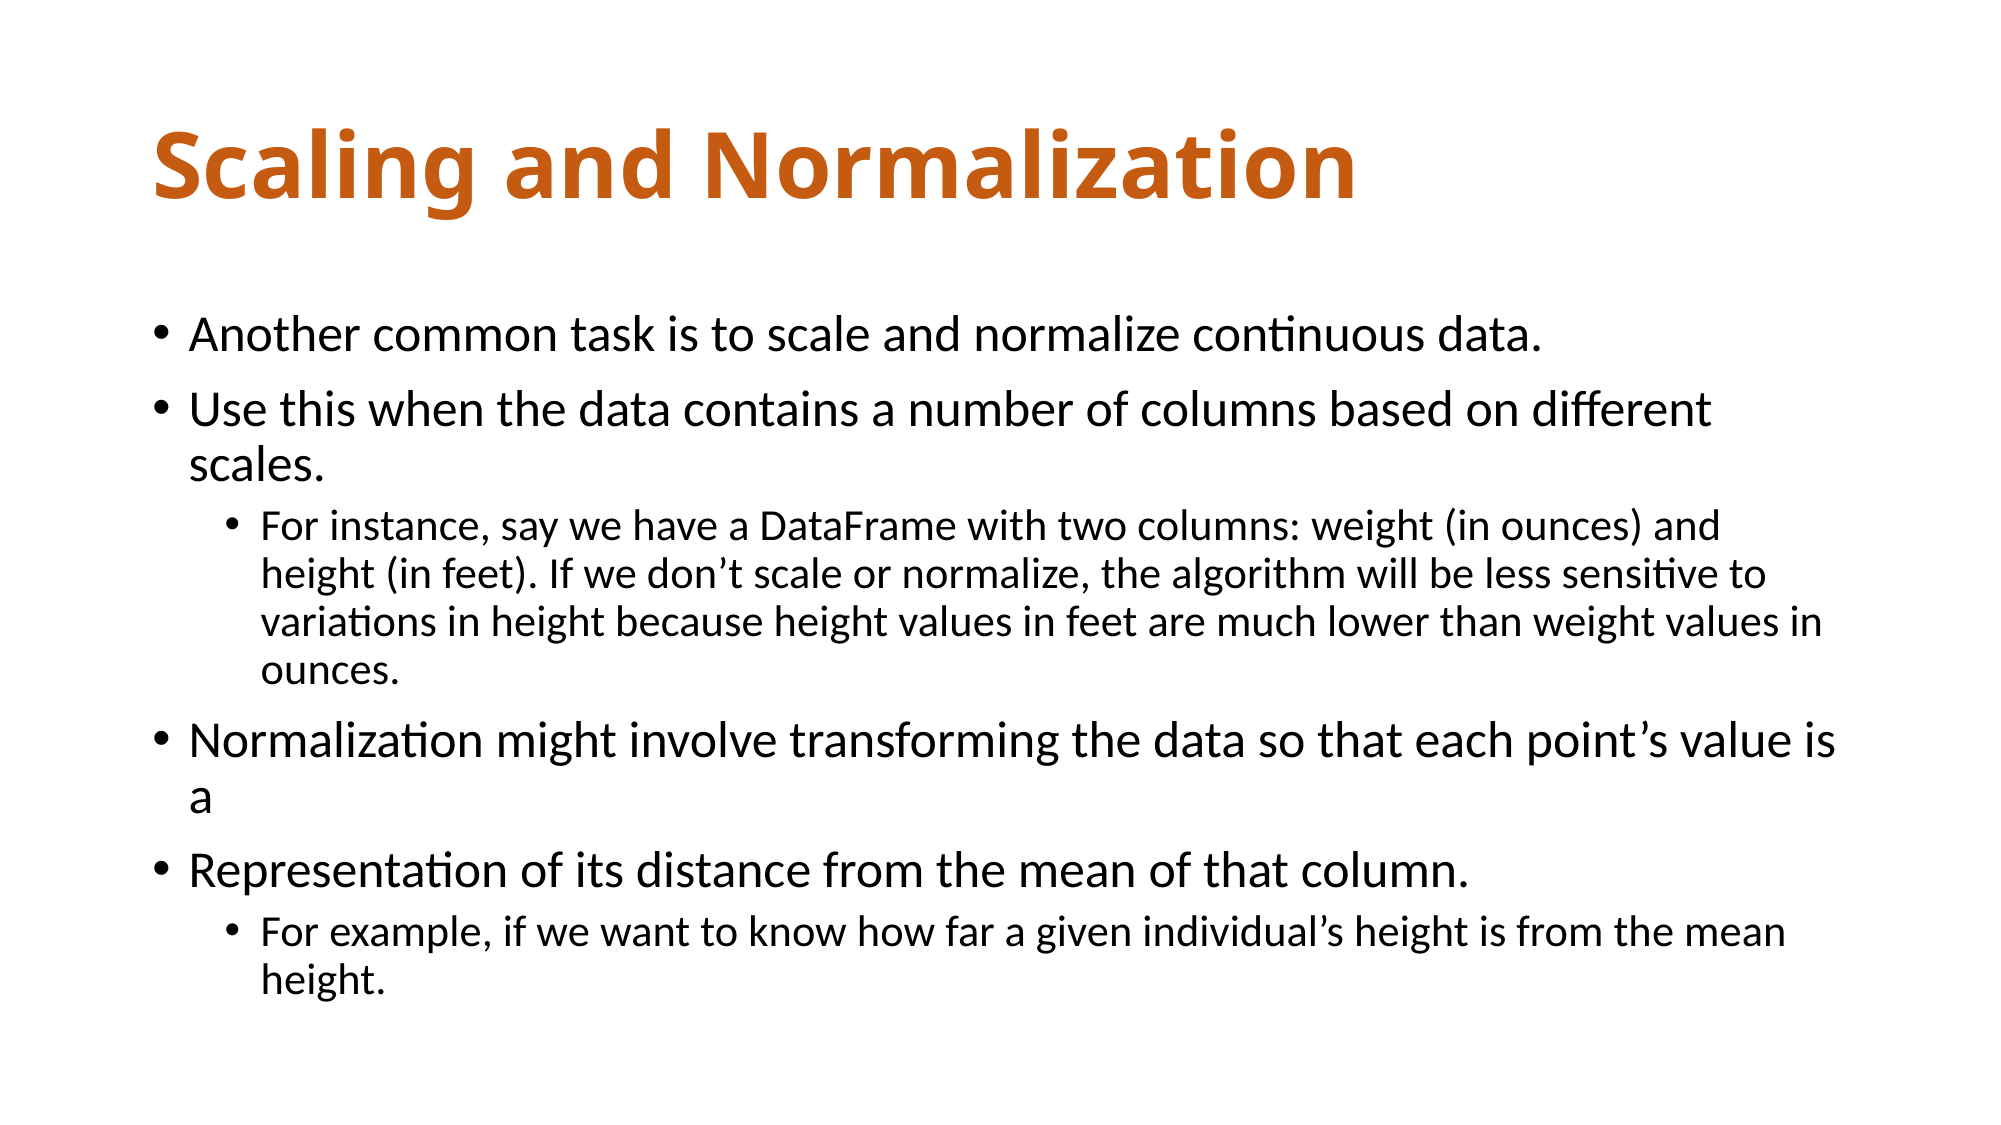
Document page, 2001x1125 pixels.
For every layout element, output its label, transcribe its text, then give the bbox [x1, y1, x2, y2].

list Another common task is to scale and normalize continuous data. Use this when the data contains a number of columns based on different scales. For instance, say we have a DataFrame with two columns: weight (in ounces) and height (in feet). If we don’t scale or normalize, the algorithm will be less sensitive to variations in height because height values in feet are much lower than weight values in ounces. Normalization might involve transforming the data so that each point’s value is a Representation of its distance from the mean of that column. For example, if we want to know how far a given individual’s height is from the mean height. [137, 299, 1863, 1014]
title Scaling and Normalization [137, 59, 1863, 278]
